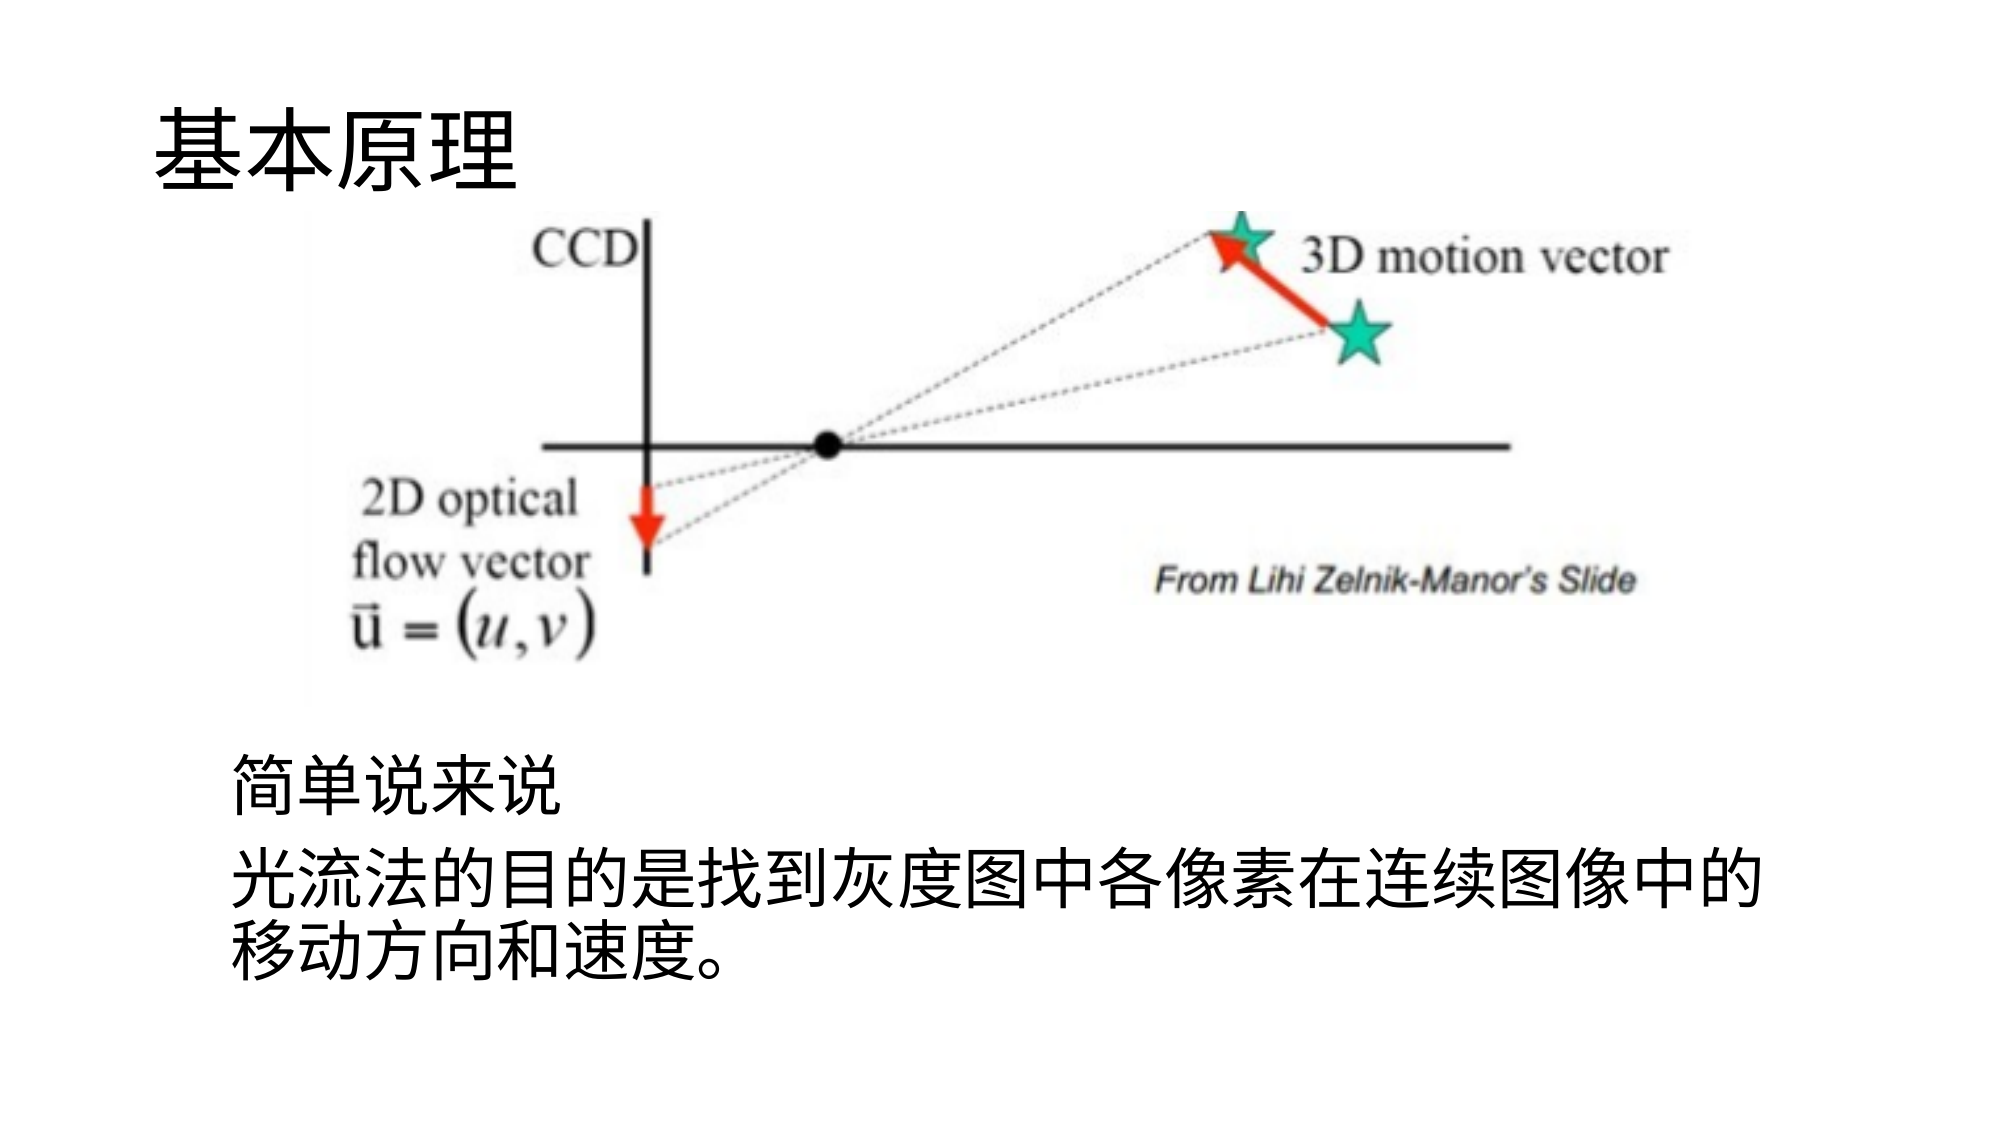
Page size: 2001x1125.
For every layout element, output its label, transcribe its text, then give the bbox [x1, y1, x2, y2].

list 简单说来说 光流法的目的是找到灰度图中各像素在连续图像中的移动方向和速度。 [215, 745, 1818, 1125]
title 基本原理 [137, 46, 1863, 264]
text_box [285, 211, 1715, 707]
